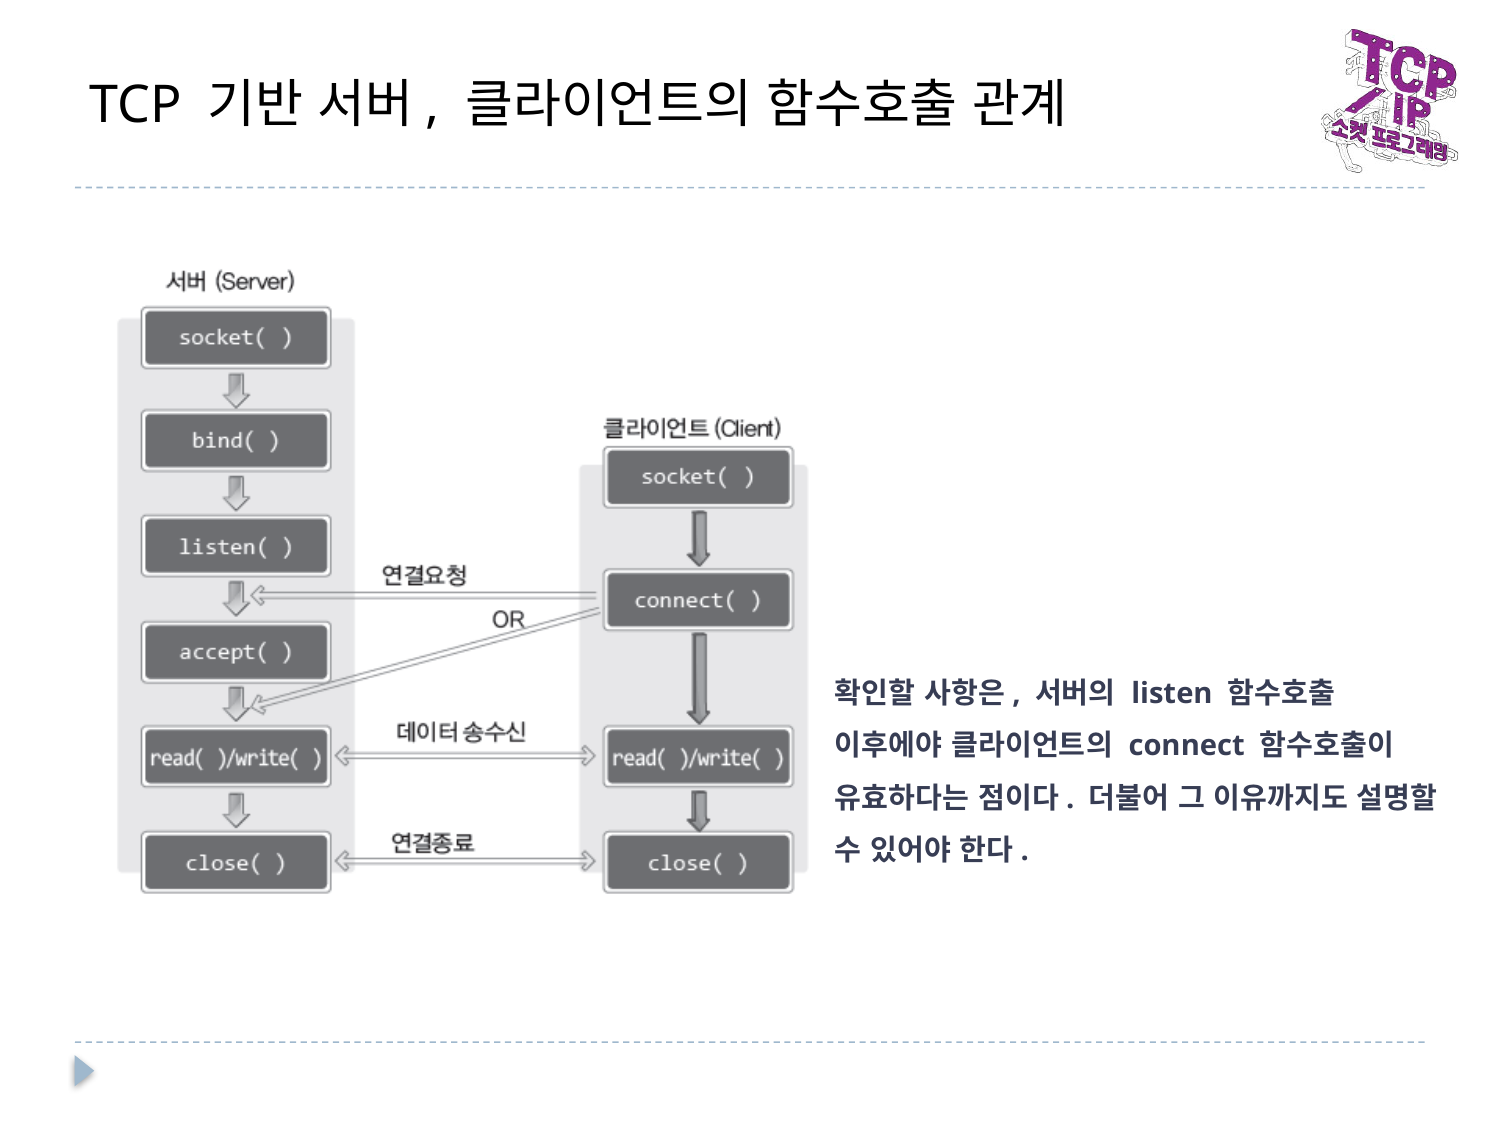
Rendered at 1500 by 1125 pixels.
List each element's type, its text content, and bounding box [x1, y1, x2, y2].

text_box 확인할 사항은, 서버의 listen 함수호출 이후에야 클라이언트의 connect 함수호출이 유효하다는 점이다. 더불어 그 이유까지도 설명할 수 있어야 한다. [829, 631, 1455, 892]
picture [1312, 18, 1470, 176]
title TCP 기반 서버, 클라이언트의 함수호출 관계 [75, 24, 1307, 141]
picture [105, 257, 823, 919]
